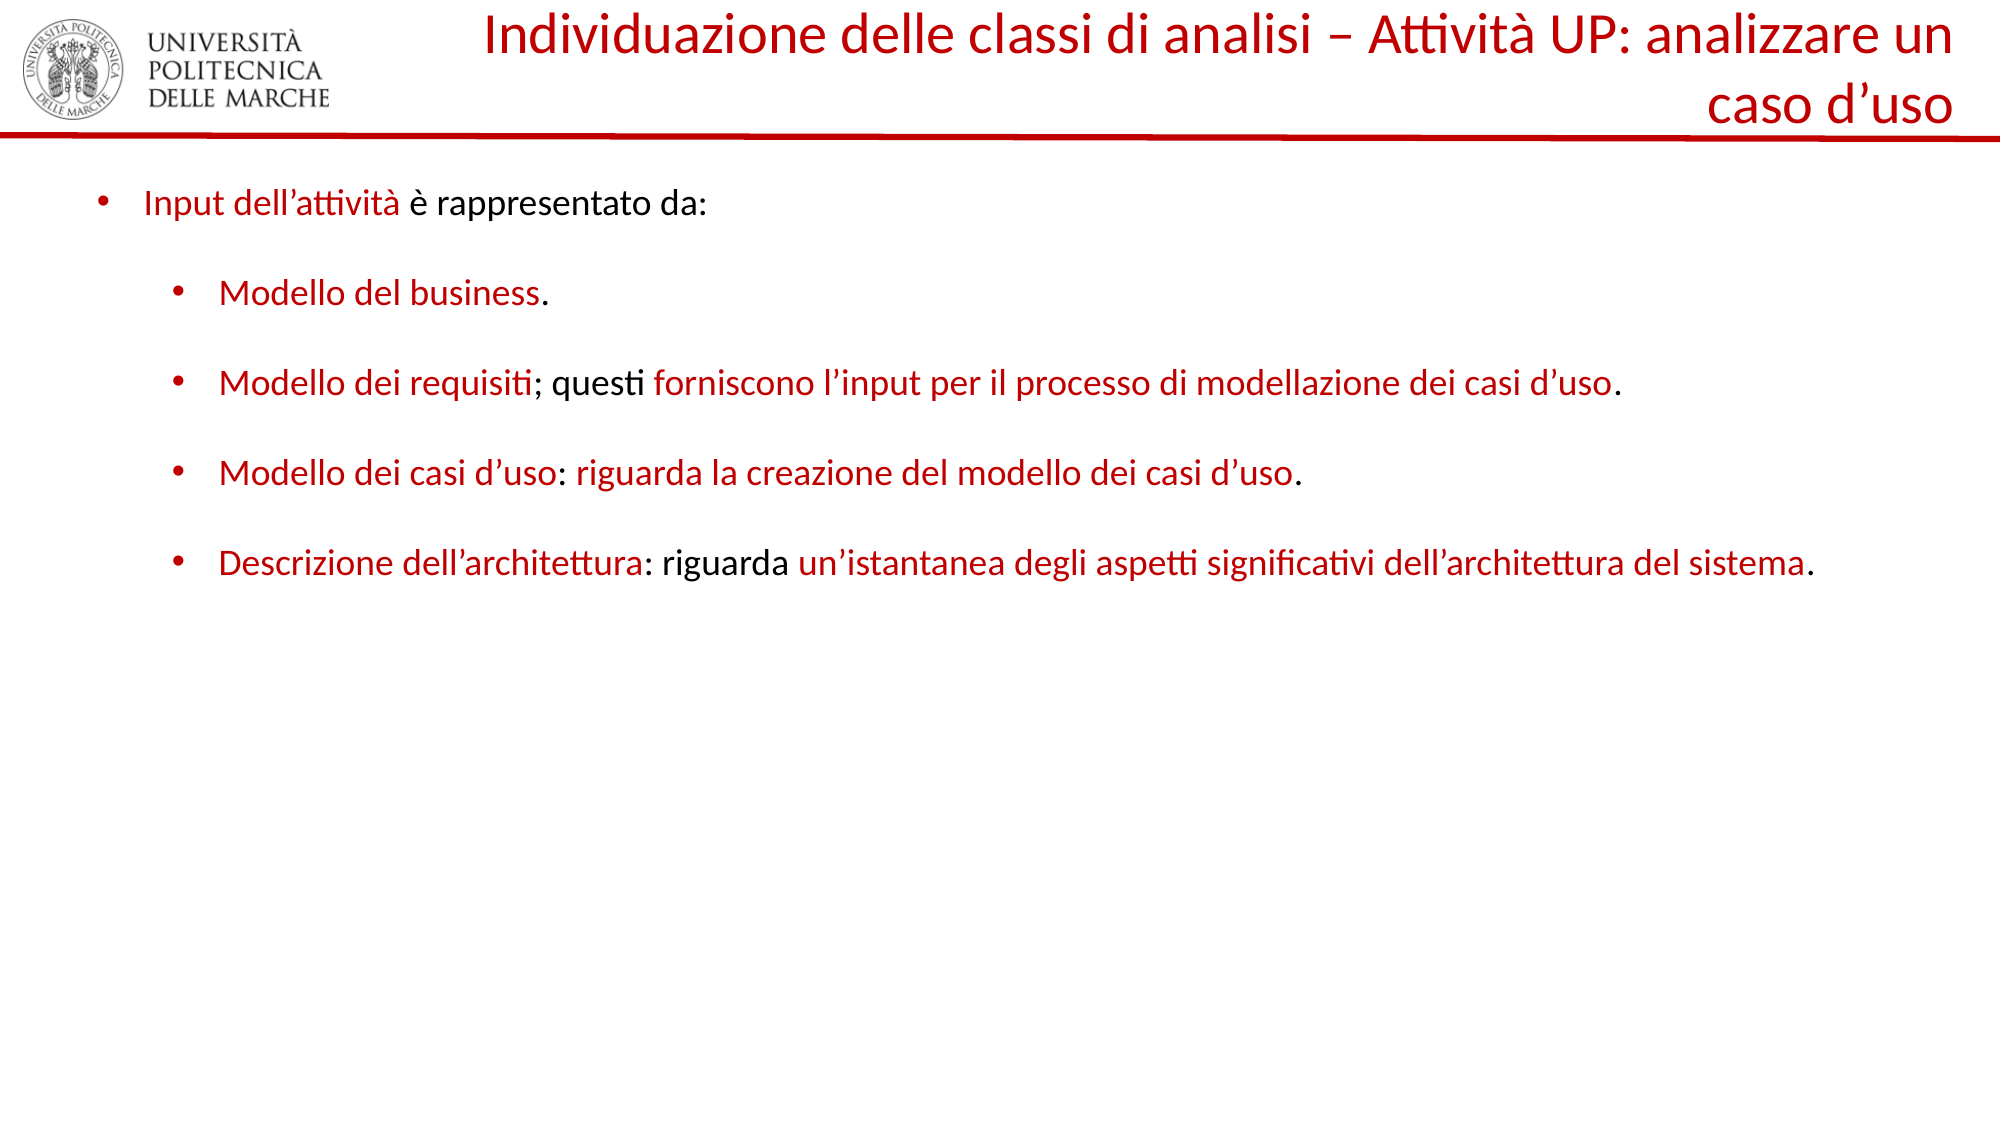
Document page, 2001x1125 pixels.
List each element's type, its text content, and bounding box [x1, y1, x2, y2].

text_box Individuazione delle classi di analisi – Attività UP: analizzare un caso d’uso [468, 139, 1970, 143]
text_box Input dell’attività è rappresentato da: Modello del business. Modello dei requisiti; questi forniscono l’input per il processo di modellazione dei casi d’uso. Modello dei casi d’uso: riguarda la creazione del modello dei casi d’uso. Descrizione dell’architettura: riguarda un’istantanea degli aspetti significativi dell’architettura del sistema. [82, 170, 1932, 591]
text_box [0, 135, 2000, 139]
picture [23, 17, 329, 122]
text_box Individuazione delle classi di analisi – Attività UP: analizzare un caso d’uso [468, 0, 1970, 135]
